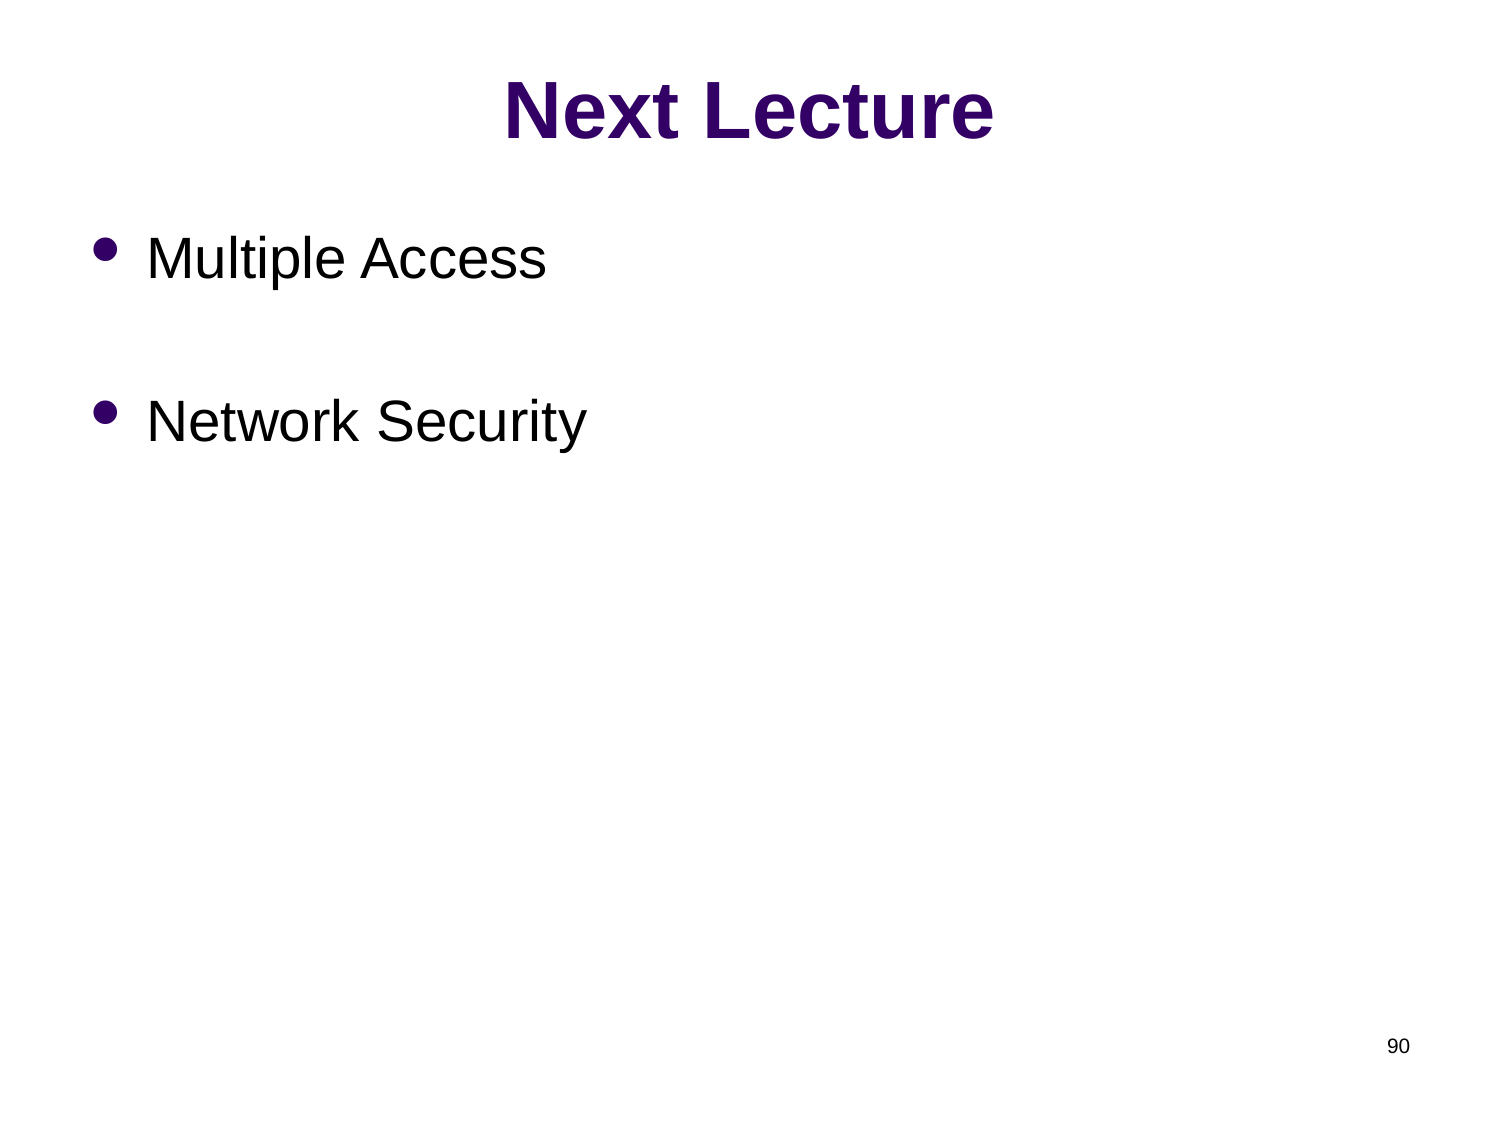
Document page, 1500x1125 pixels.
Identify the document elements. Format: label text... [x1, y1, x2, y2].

title Next Lecture [0, 20, 1500, 163]
list Multiple Access Network Security [75, 212, 1475, 1006]
slide_number 90 [1074, 1024, 1426, 1101]
